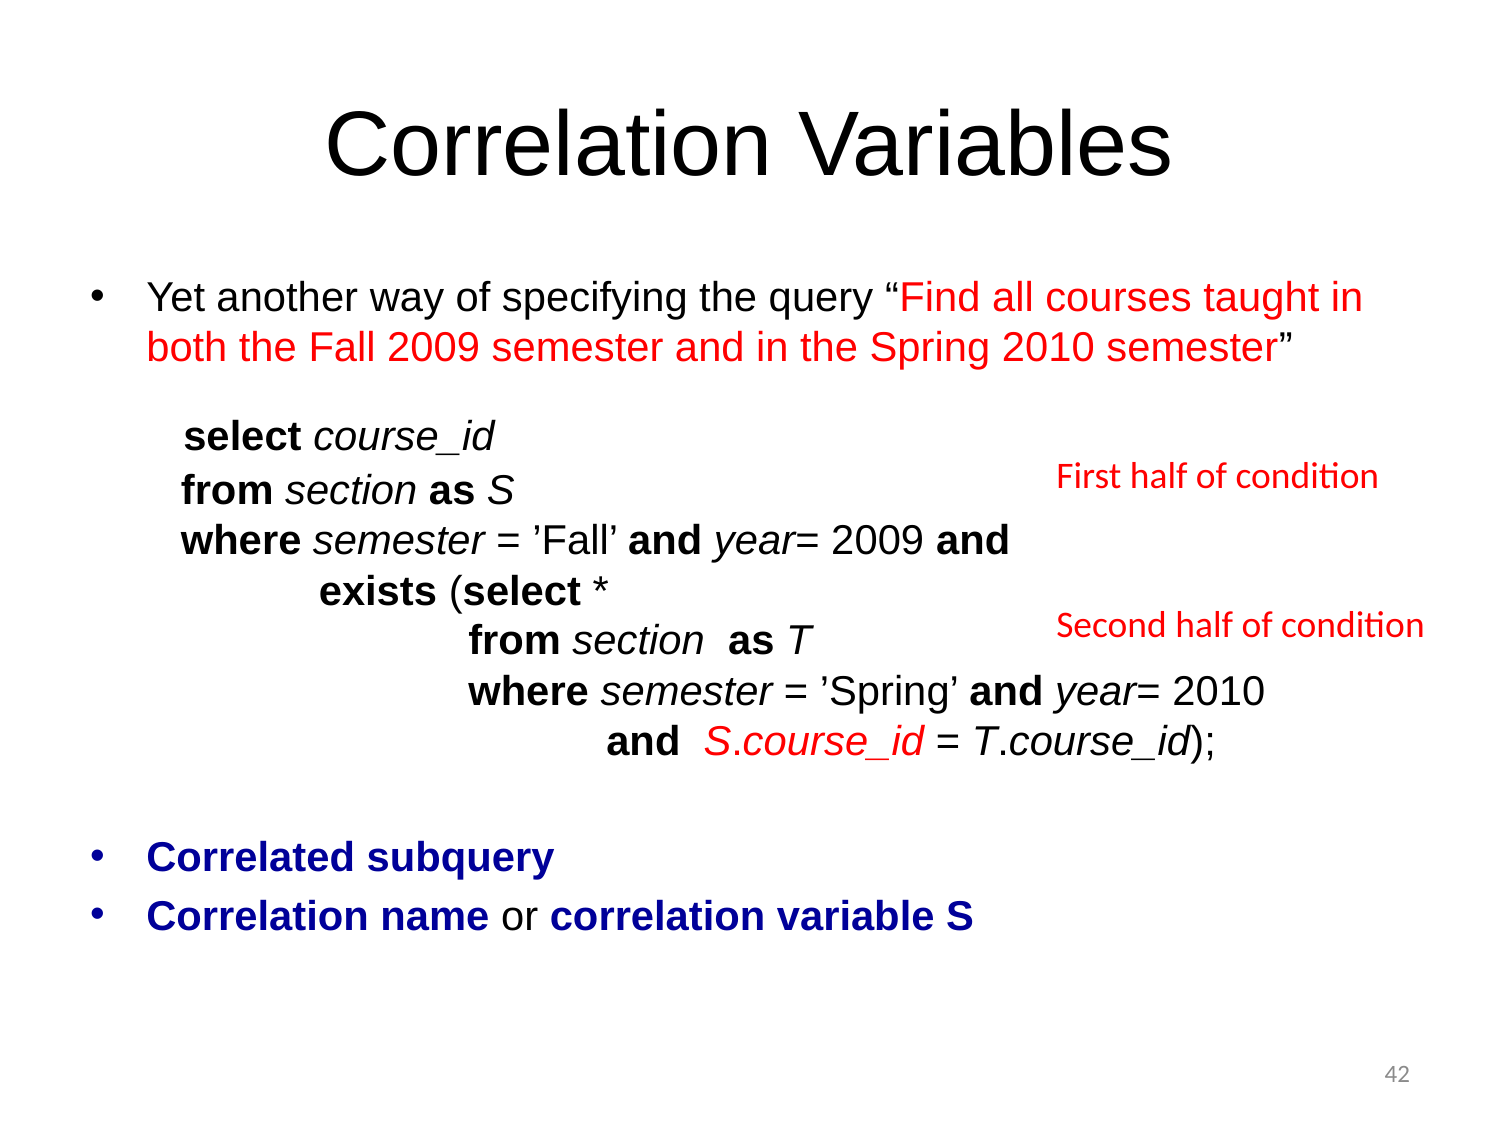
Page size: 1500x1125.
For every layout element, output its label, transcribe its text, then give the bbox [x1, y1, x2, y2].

text_box Second half of condition [1041, 592, 1441, 653]
slide_number 42 [1074, 1042, 1425, 1103]
text_box First half of condition [1041, 443, 1395, 504]
list Yet another way of specifying the query “Find all courses taught in both the Fall 2009 semester and in the Spring 2010 semester” select course_id from section as S where semester = ’Fall’ and year= 2009 and exists (select * from section as T where semester = ’Spring’ and year= 2010 and S.course_id = T.course_id); Correlated subquery Correlation name or correlation variable S [75, 262, 1425, 1005]
title Correlation Variables [75, 45, 1425, 233]
